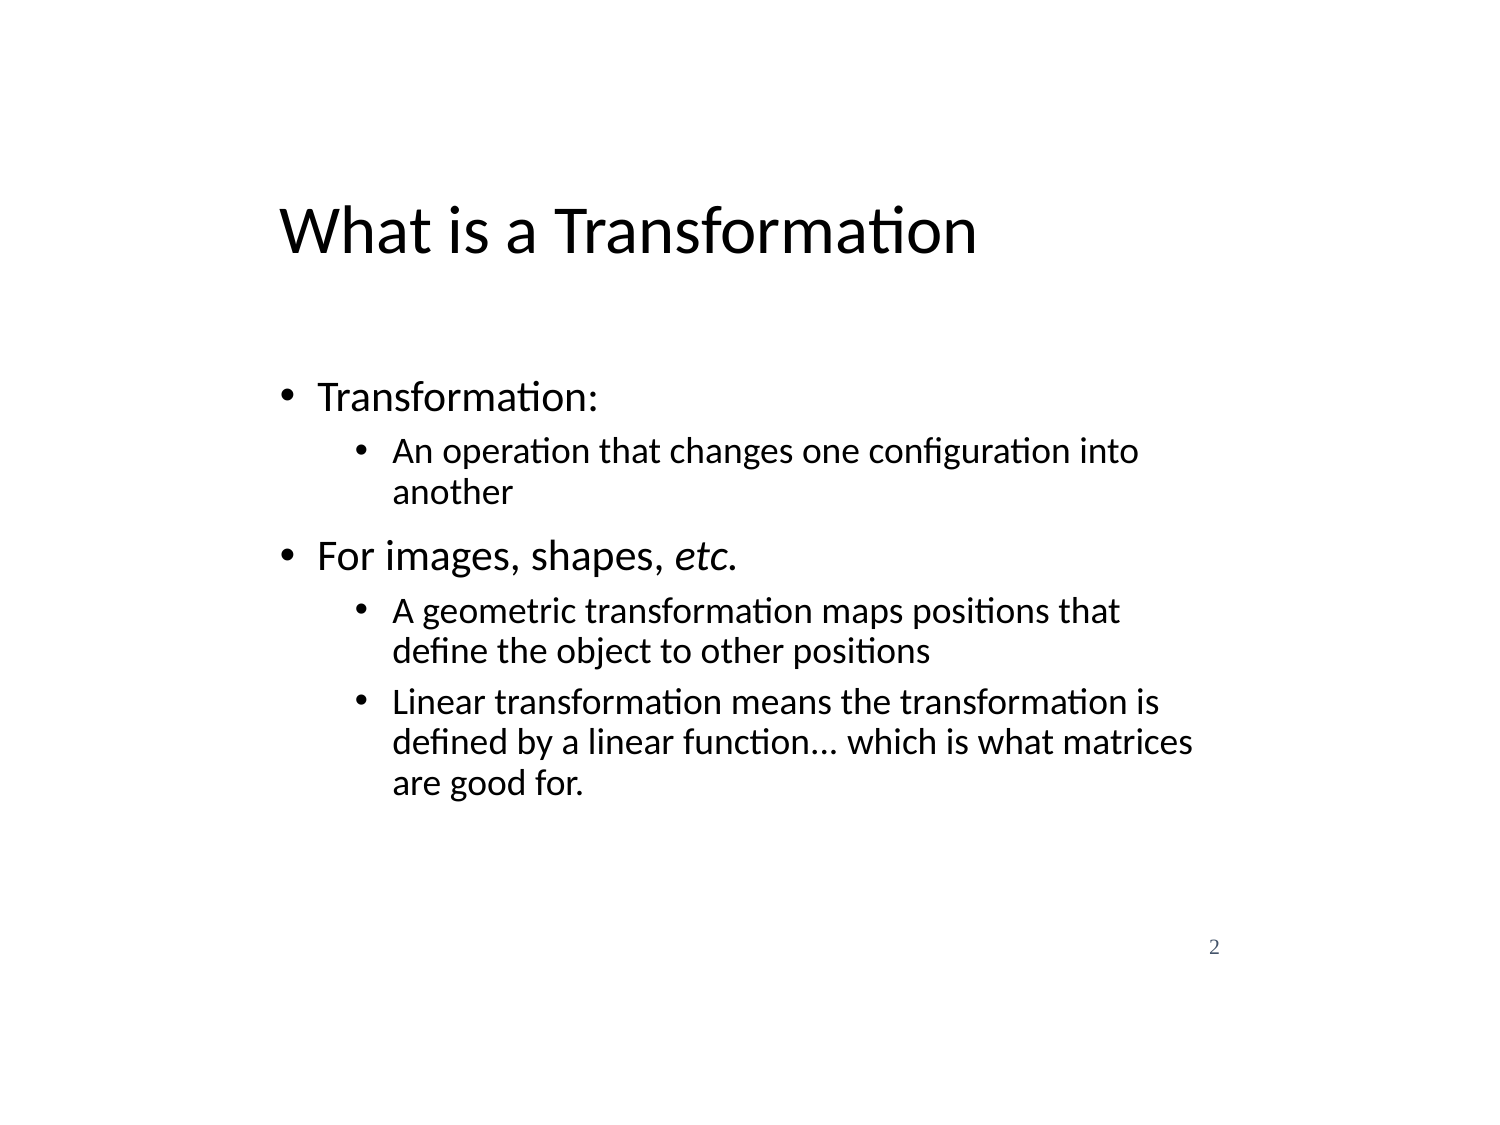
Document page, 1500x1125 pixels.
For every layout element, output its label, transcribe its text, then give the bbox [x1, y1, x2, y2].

text_box Transformation: An operation that changes one configuration into another For images, shapes, etc. A geometric transformation maps positions that define the object to other positions Linear transformation means the transformation is defined by a linear function... which is what matrices are good for. [264, 366, 1236, 902]
slide_number ‹#› [982, 923, 1236, 969]
text_box What is a Transformation [264, 186, 1236, 350]
